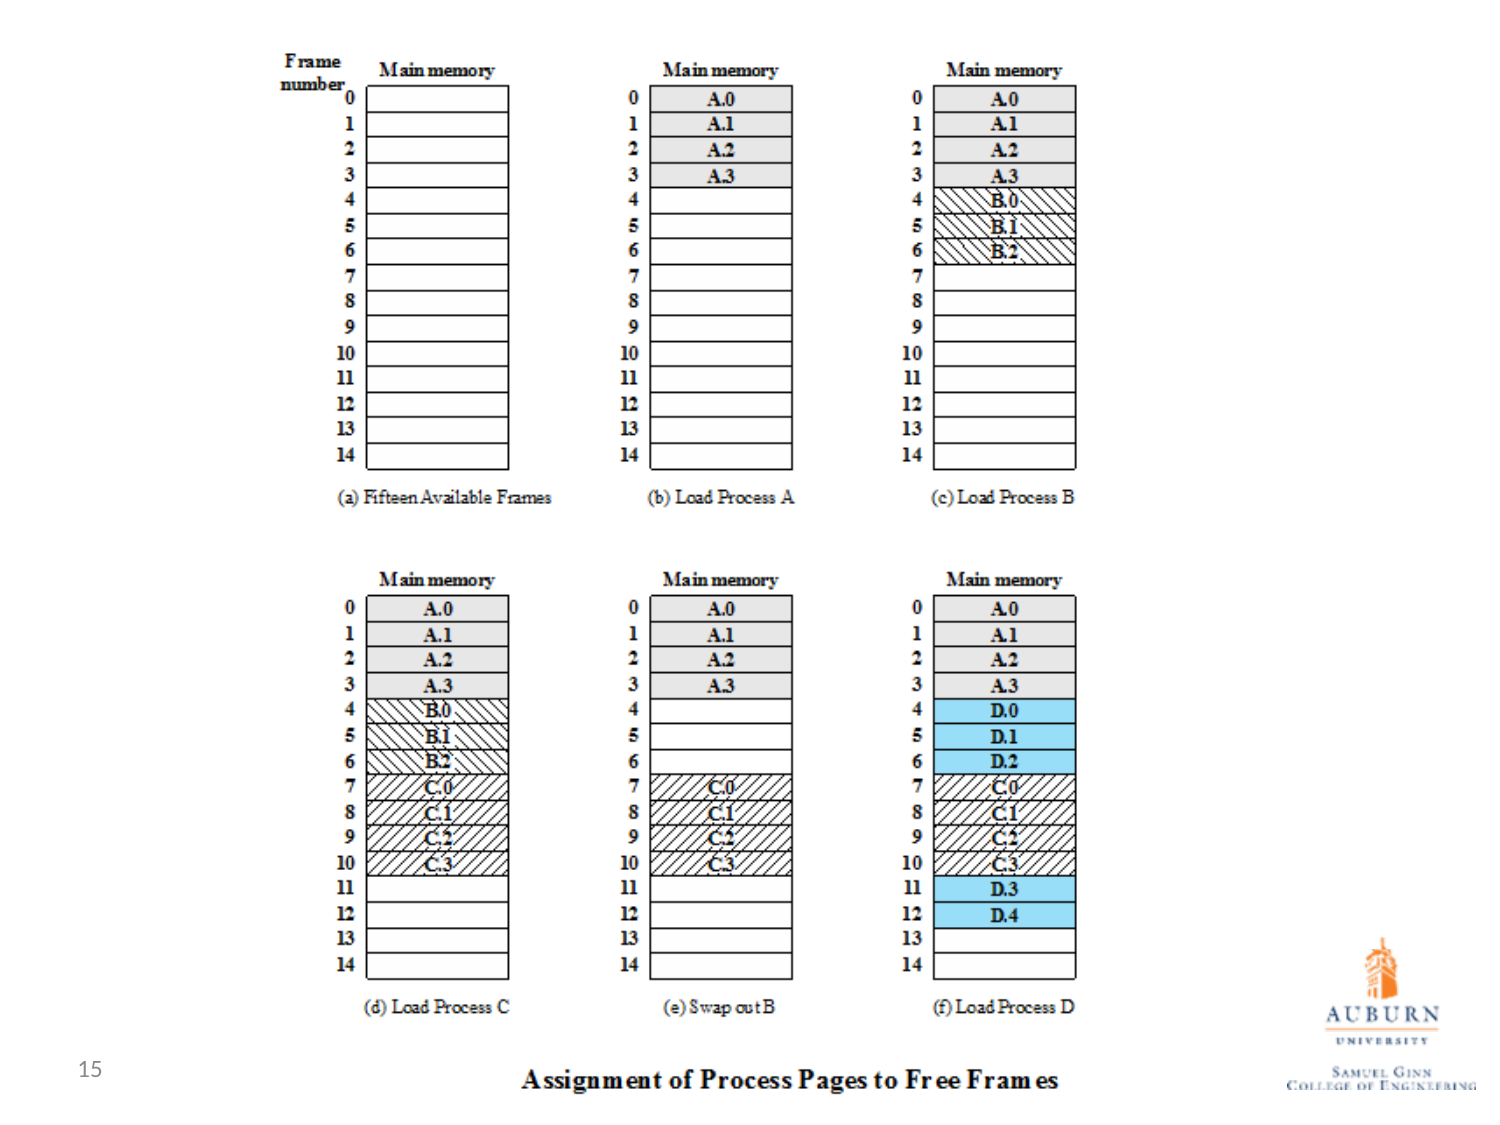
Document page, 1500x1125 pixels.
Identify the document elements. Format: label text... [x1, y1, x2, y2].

picture [1287, 937, 1476, 1090]
slide_number 15 [62, 1037, 207, 1098]
picture [212, 0, 1176, 1125]
